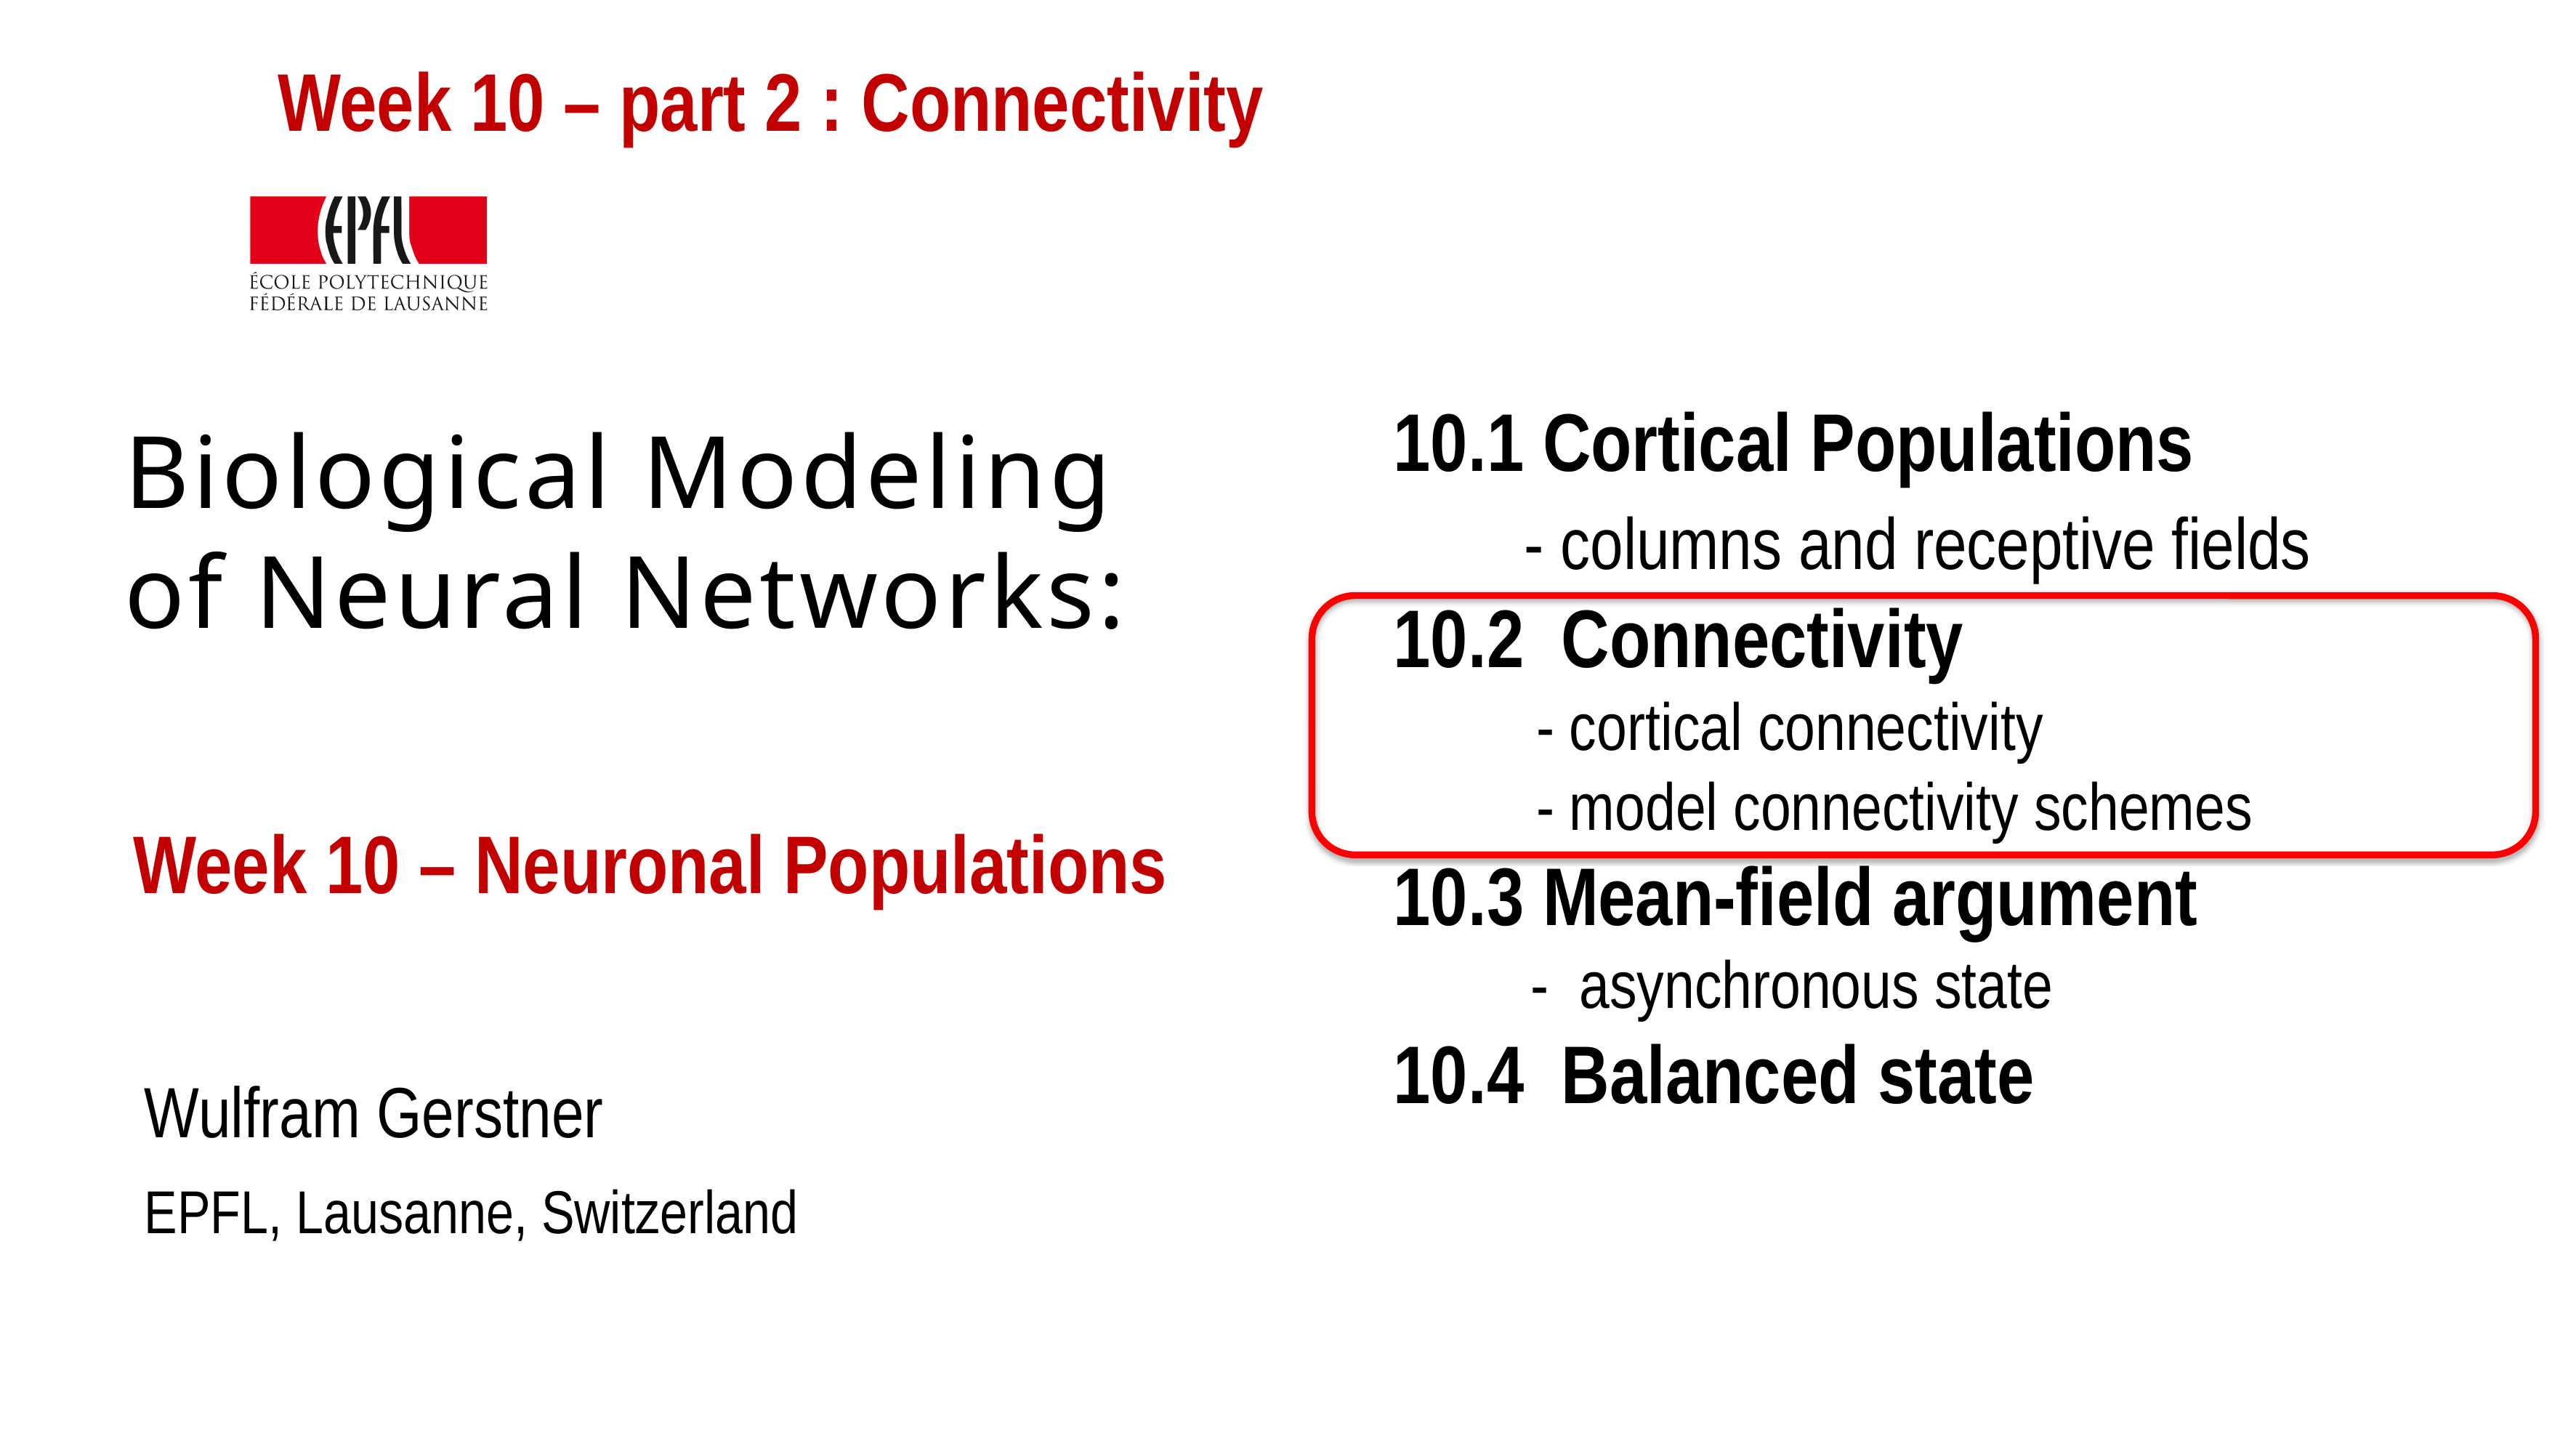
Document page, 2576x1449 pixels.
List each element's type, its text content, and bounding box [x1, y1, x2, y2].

text_box [1311, 594, 2537, 856]
picture [242, 188, 495, 318]
text_box Week 10 – part 2 : Connectivity [229, 44, 2536, 153]
list Week 10 – Neuronal Populations [122, 806, 1322, 1061]
list Wulfram Gerstner EPFL, Lausanne, Switzerland [133, 1060, 1044, 1288]
title Biological Modeling of Neural Networks: [113, 403, 1216, 752]
text_box 10.1 Cortical Populations - columns and receptive fields 10.2 Connectivity - cortical connectivity - model connectivity schemes 10.3 Mean-field argument - asynchronous state 10.4 Balanced state [1322, 171, 2564, 1337]
